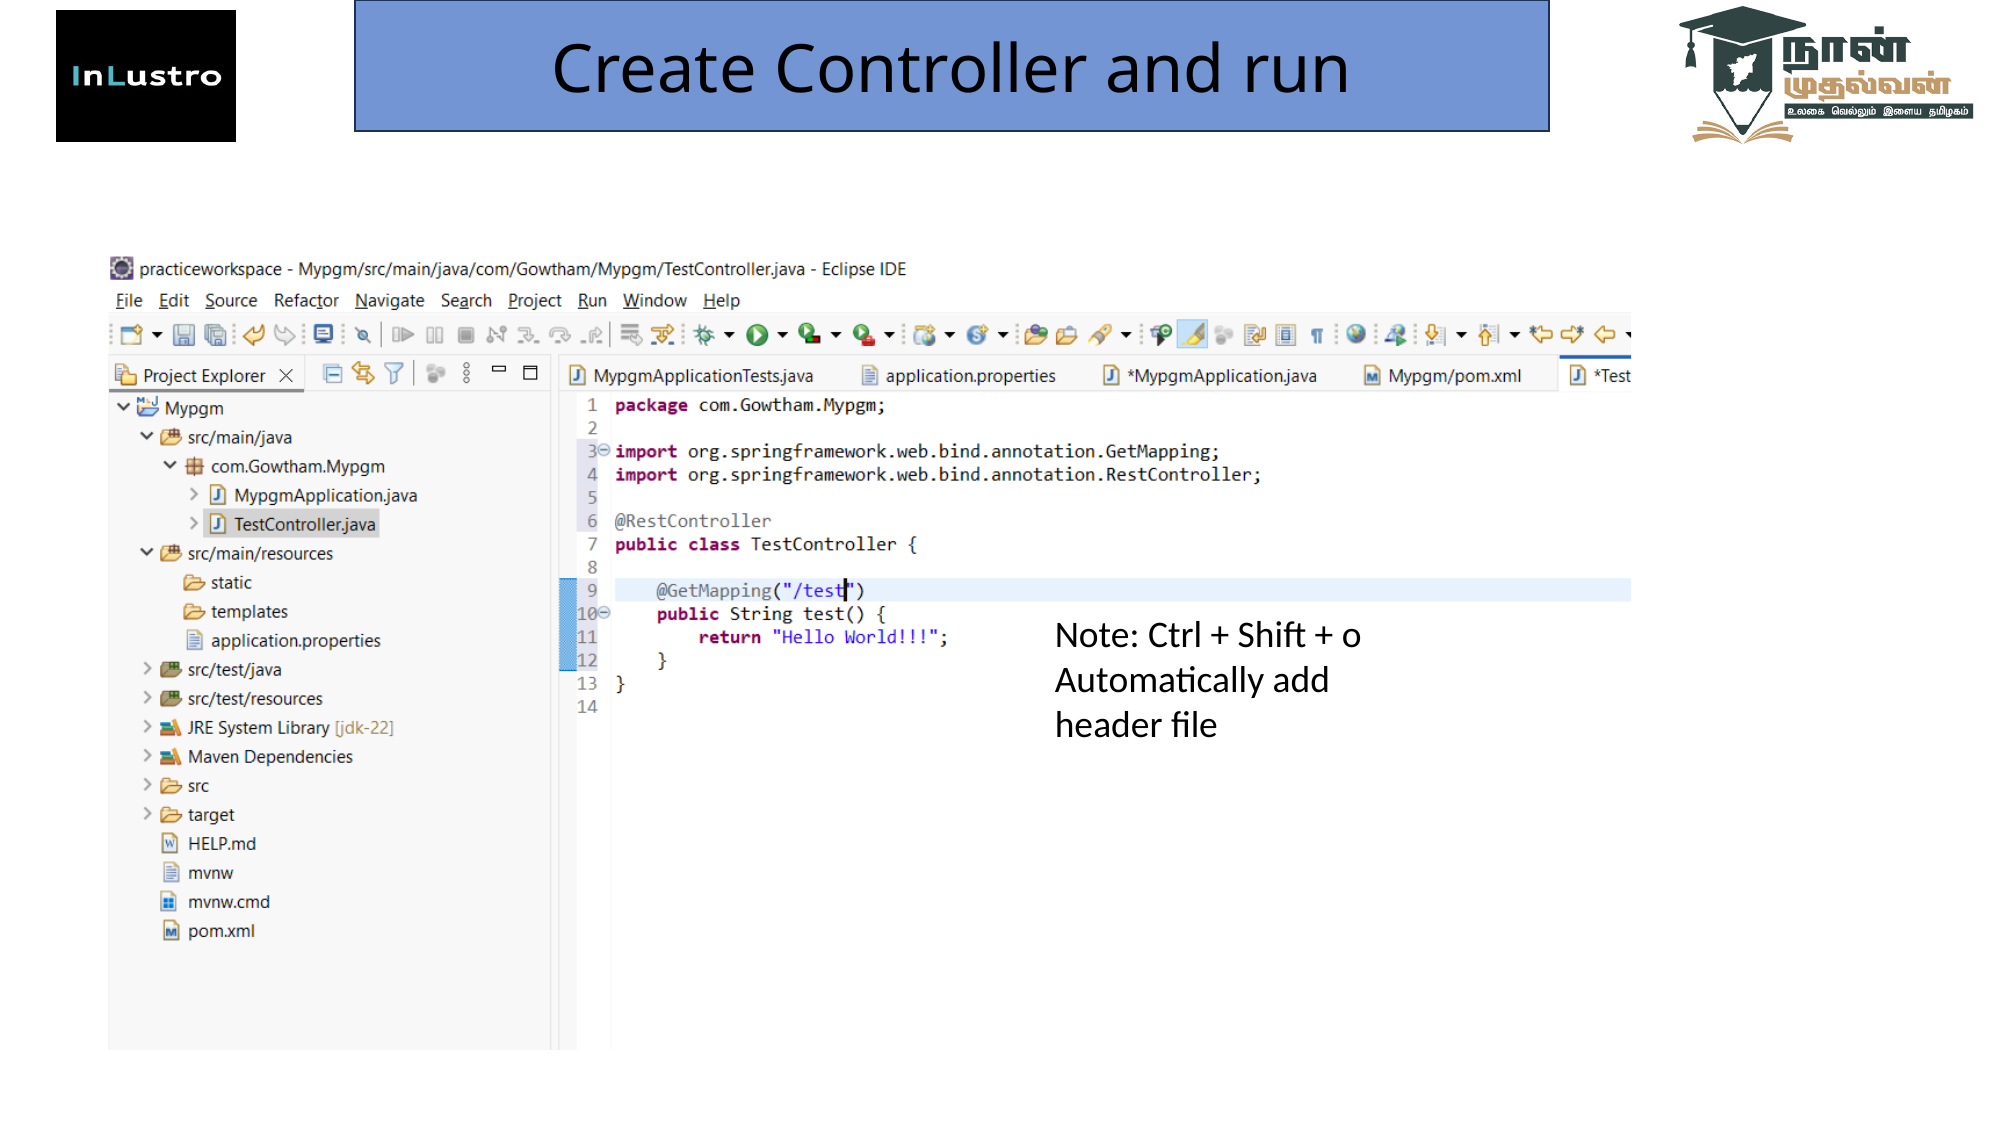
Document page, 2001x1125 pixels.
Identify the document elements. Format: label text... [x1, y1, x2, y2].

picture [108, 253, 1632, 1050]
text_box Create Controller and run [354, 0, 1550, 132]
picture [56, 10, 236, 142]
picture [1668, 0, 1978, 149]
